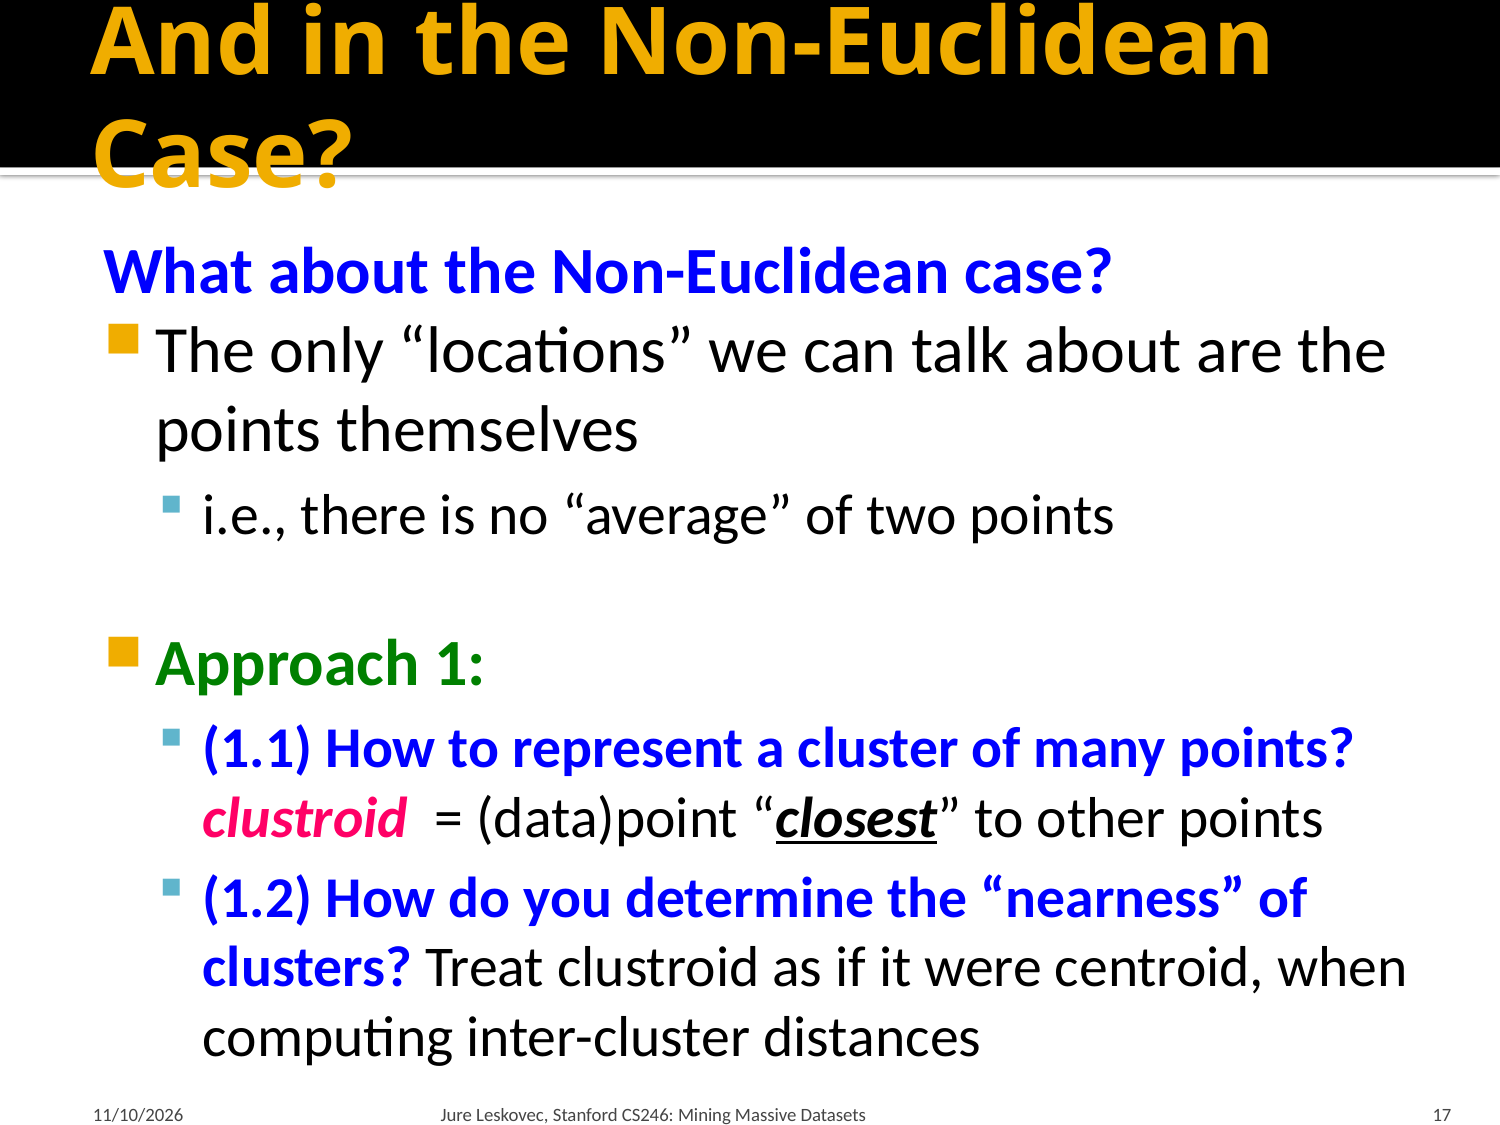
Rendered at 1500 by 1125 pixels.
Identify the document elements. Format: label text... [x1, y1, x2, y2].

footer Jure Leskovec, Stanford CS246: Mining Massive Datasets [433, 1080, 1337, 1125]
title And in the Non-Euclidean Case? [75, 12, 1425, 175]
slide_number 17 [1345, 1080, 1467, 1125]
list What about the Non-Euclidean case? The only “locations” we can talk about are the points themselves i.e., there is no “average” of two points Approach 1: (1.1) How to represent a cluster of many points? clustroid = (data)point “closest” to other points (1.2) How do you determine the “nearness” of clusters? Treat clustroid as if it were centroid, when computing inter-cluster distances [75, 212, 1463, 1075]
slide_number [75, 1080, 425, 1125]
